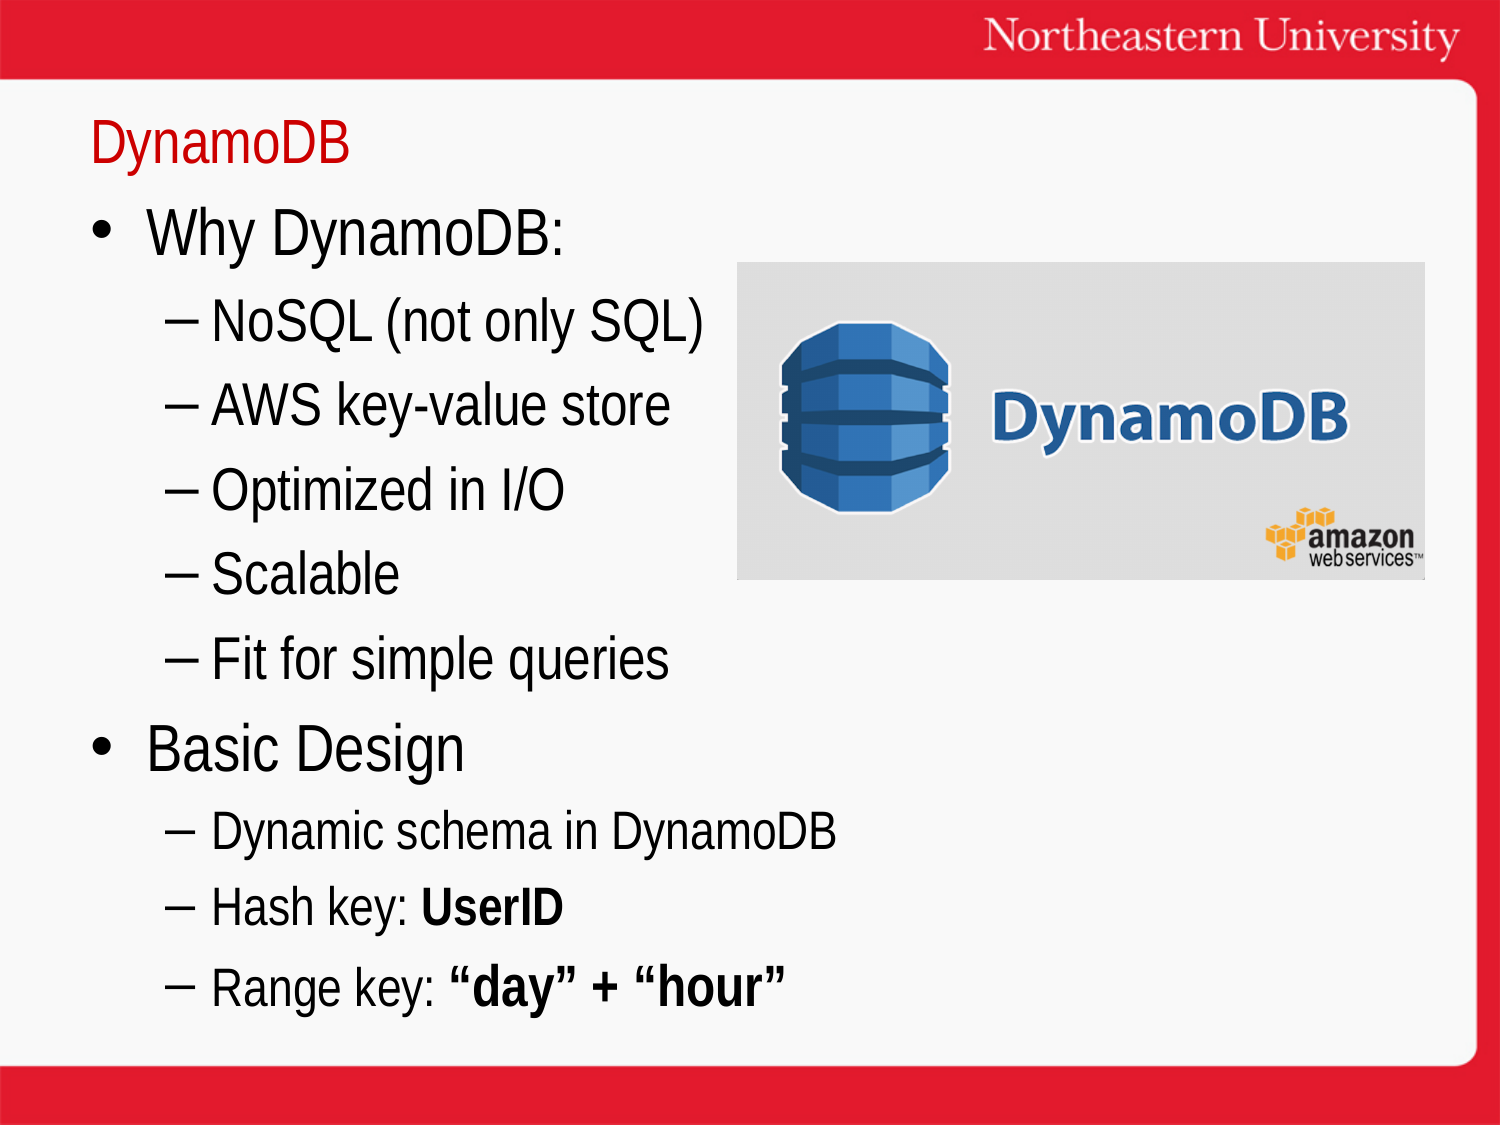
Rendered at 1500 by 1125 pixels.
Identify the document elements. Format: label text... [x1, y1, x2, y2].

text_box Why DynamoDB: NoSQL (not only SQL) AWS key-value store Optimized in I/O Scalable Fit for simple queries Basic Design Dynamic schema in DynamoDB Hash key: UserID Range key: “day” + “hour” [74, 181, 1425, 979]
list [75, 979, 1425, 1005]
title DynamoDB [75, 45, 1425, 181]
picture [0, 0, 1500, 1125]
